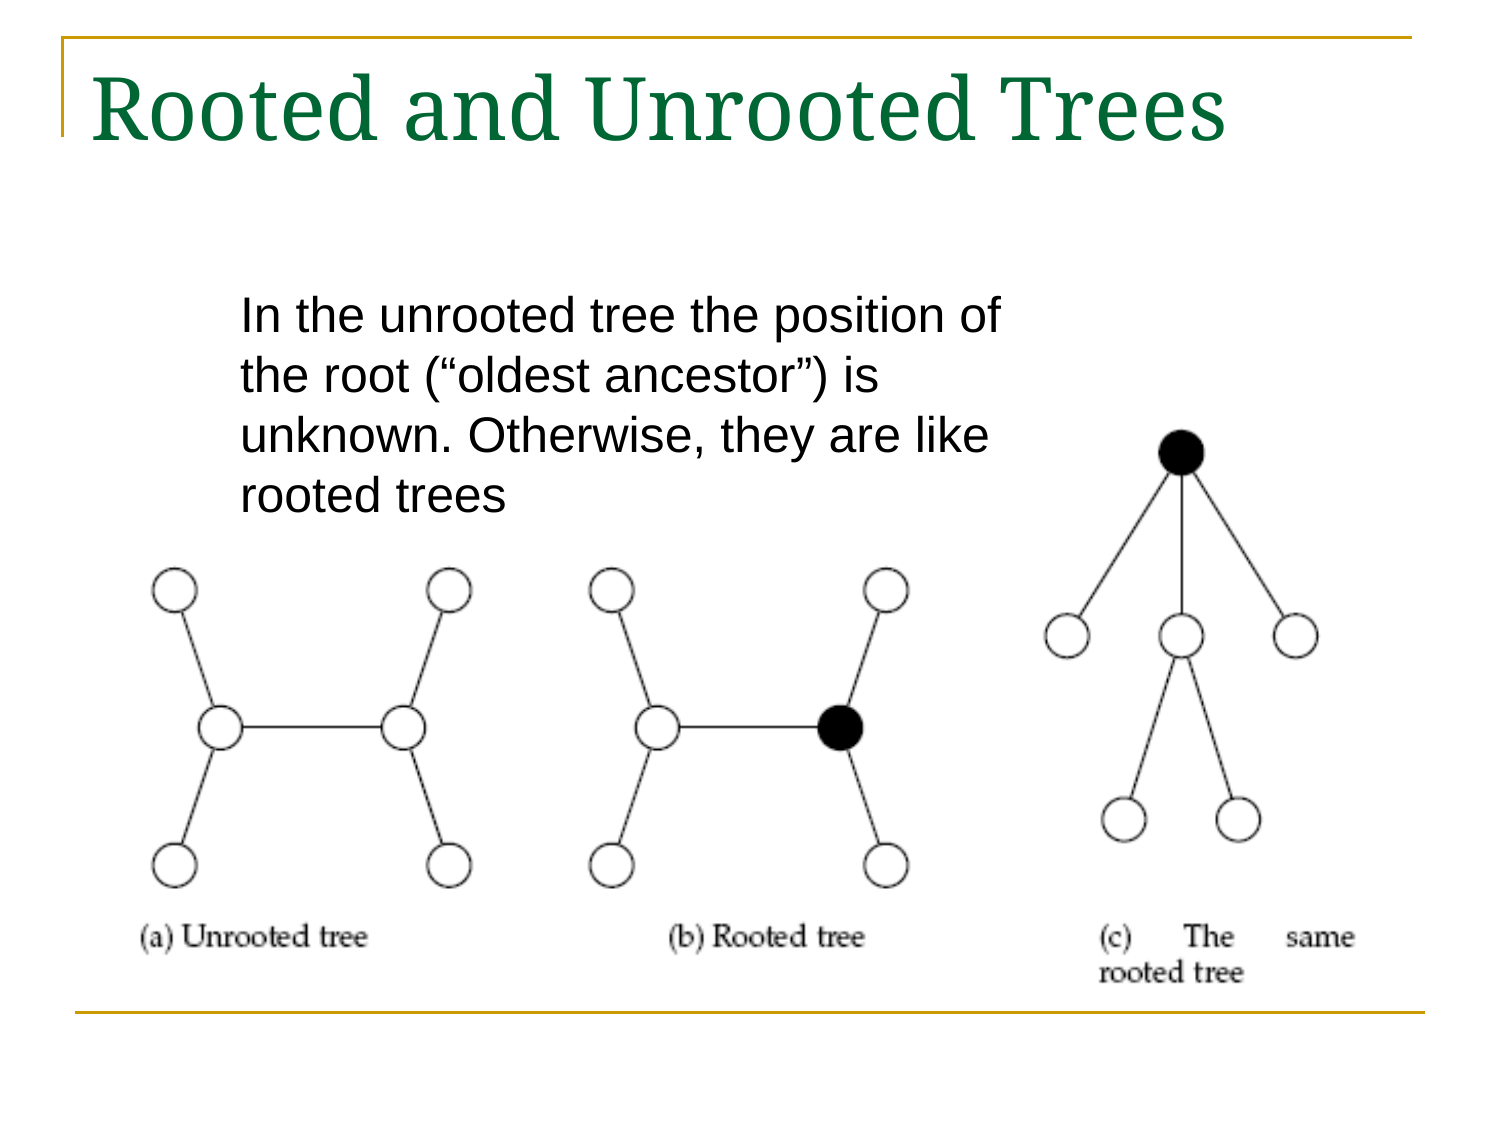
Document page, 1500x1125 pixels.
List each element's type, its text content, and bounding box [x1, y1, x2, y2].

picture [137, 412, 1326, 895]
title Rooted and Unrooted Trees [75, 45, 1425, 233]
picture [137, 912, 1363, 996]
text_box In the unrooted tree the position of the root (“oldest ancestor”) is unknown. Otherwise, they are like rooted trees [150, 274, 1088, 410]
